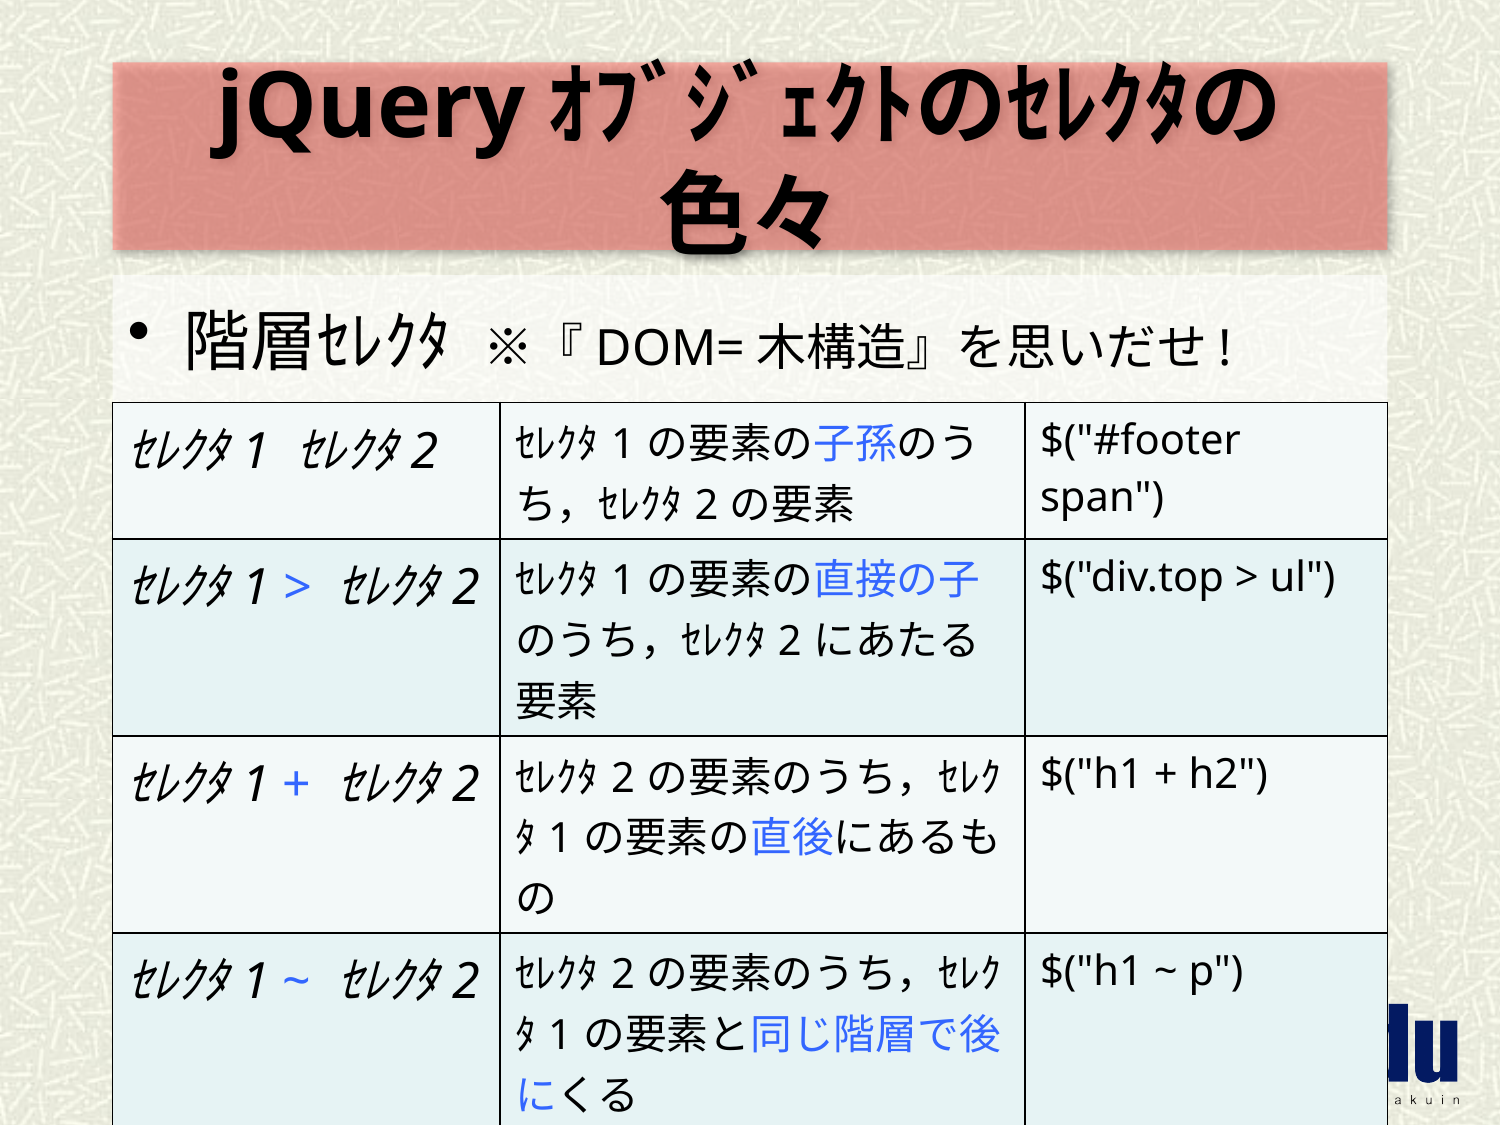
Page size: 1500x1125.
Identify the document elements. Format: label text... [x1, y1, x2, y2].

list 階層ｾﾚｸﾀ ※『DOM=木構造』を思いだせ! [112, 274, 1388, 402]
table_cell ｾﾚｸﾀ1 ~ ｾﾚｸﾀ2 [113, 934, 499, 1125]
table_cell ｾﾚｸﾀ1の要素の直接の子のうち，ｾﾚｸﾀ2にあたる要素 [501, 540, 1024, 735]
table_cell $("h1 ~ p") [1026, 934, 1387, 1125]
table_header $("#footer span") [1026, 403, 1387, 538]
table_cell $("h1 + h2") [1026, 737, 1387, 932]
table_cell ｾﾚｸﾀ2の要素のうち，ｾﾚｸﾀ1の要素と同じ階層で後にくる [501, 934, 1024, 1125]
table_cell $("div.top > ul") [1026, 540, 1387, 735]
table_cell ｾﾚｸﾀ1 + ｾﾚｸﾀ2 [113, 737, 499, 932]
title jQueryｵﾌﾞｼﾞｪｸﾄのｾﾚｸﾀの色々 [112, 62, 1388, 251]
table_cell ｾﾚｸﾀ1 > ｾﾚｸﾀ2 [113, 540, 499, 735]
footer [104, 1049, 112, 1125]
table_header ｾﾚｸﾀ1の要素の子孫のうち，ｾﾚｸﾀ2の要素 [501, 403, 1024, 538]
table_header ｾﾚｸﾀ1 ｾﾚｸﾀ2 [113, 403, 499, 538]
table_cell ｾﾚｸﾀ2の要素のうち，ｾﾚｸﾀ1の要素の直後にあるもの [501, 737, 1024, 932]
picture [0, 0, 1500, 1125]
